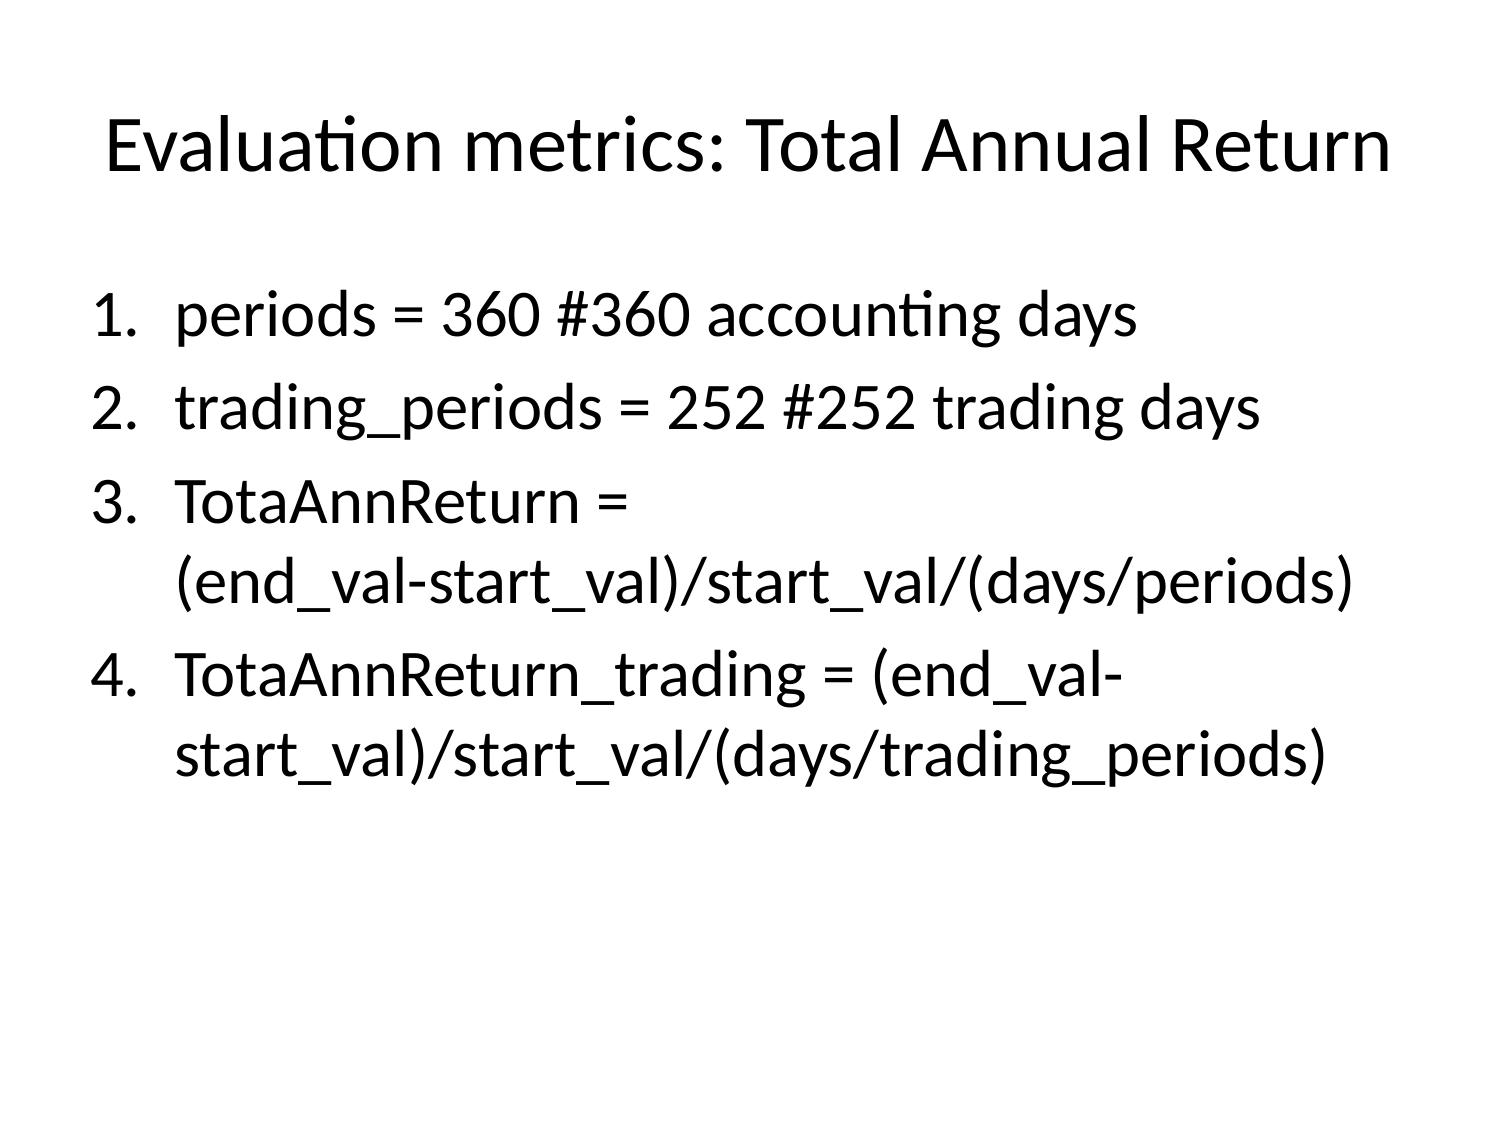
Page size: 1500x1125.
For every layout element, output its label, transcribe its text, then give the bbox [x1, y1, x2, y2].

list periods = 360 #360 accounting days trading_periods = 252 #252 trading days TotaAnnReturn = (end_val-start_val)/start_val/(days/periods) TotaAnnReturn_trading = (end_val-start_val)/start_val/(days/trading_periods) [75, 262, 1425, 1005]
title Evaluation metrics: Total Annual Return [75, 45, 1425, 233]
